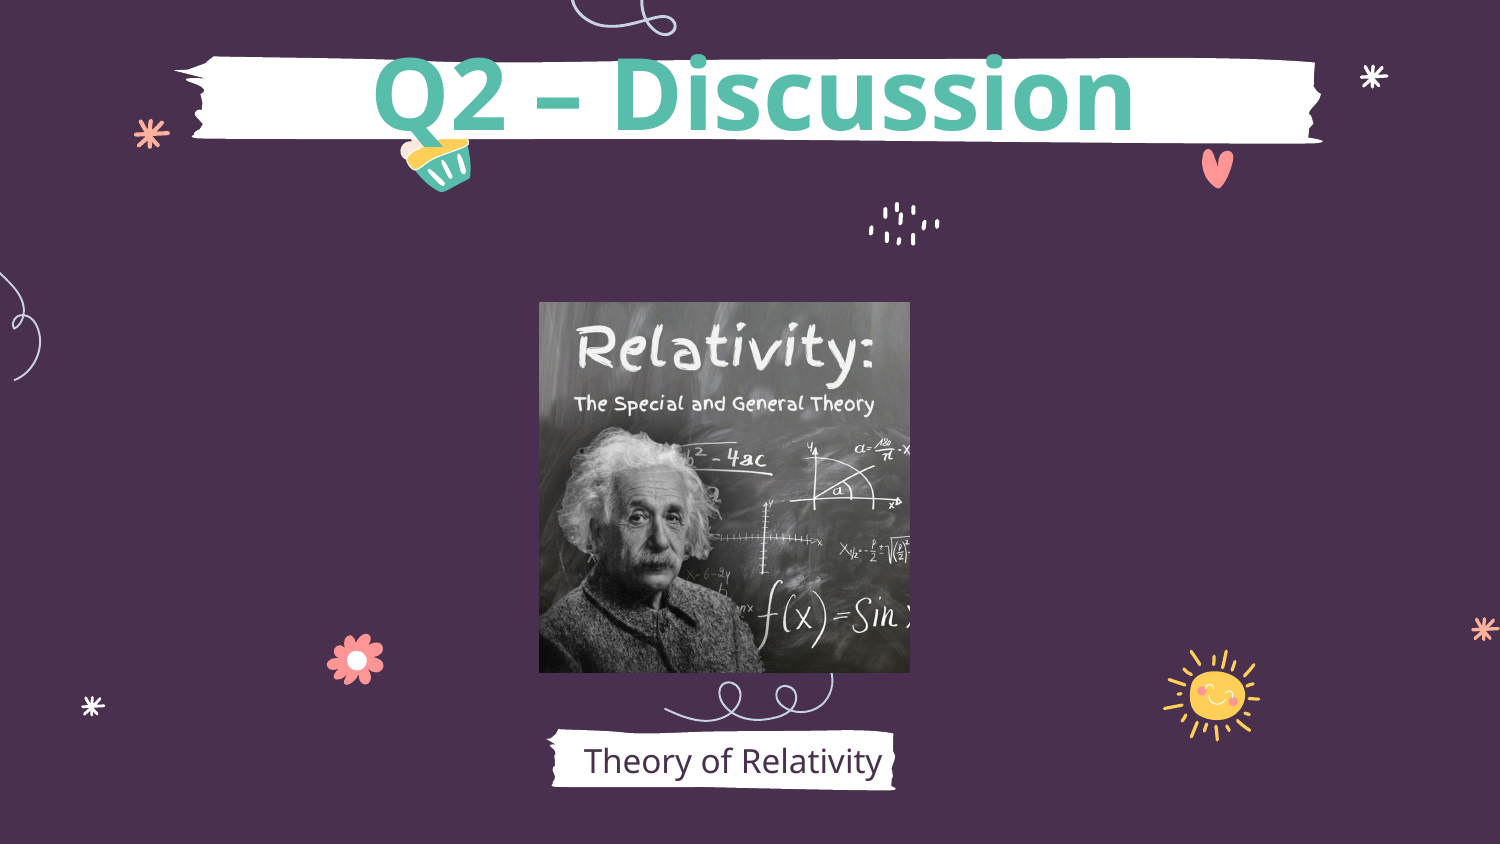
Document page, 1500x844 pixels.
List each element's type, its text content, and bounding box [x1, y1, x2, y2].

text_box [400, 101, 472, 193]
text_box [546, 729, 558, 787]
subtitle Theory of Relativity [558, 718, 888, 801]
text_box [326, 633, 385, 686]
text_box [1162, 648, 1262, 743]
text_box [888, 732, 896, 791]
text_box [1202, 148, 1234, 189]
picture [539, 301, 910, 673]
text_box [477, 138, 1323, 144]
text_box Q2 – Discussion [122, 43, 1387, 138]
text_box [868, 201, 940, 246]
